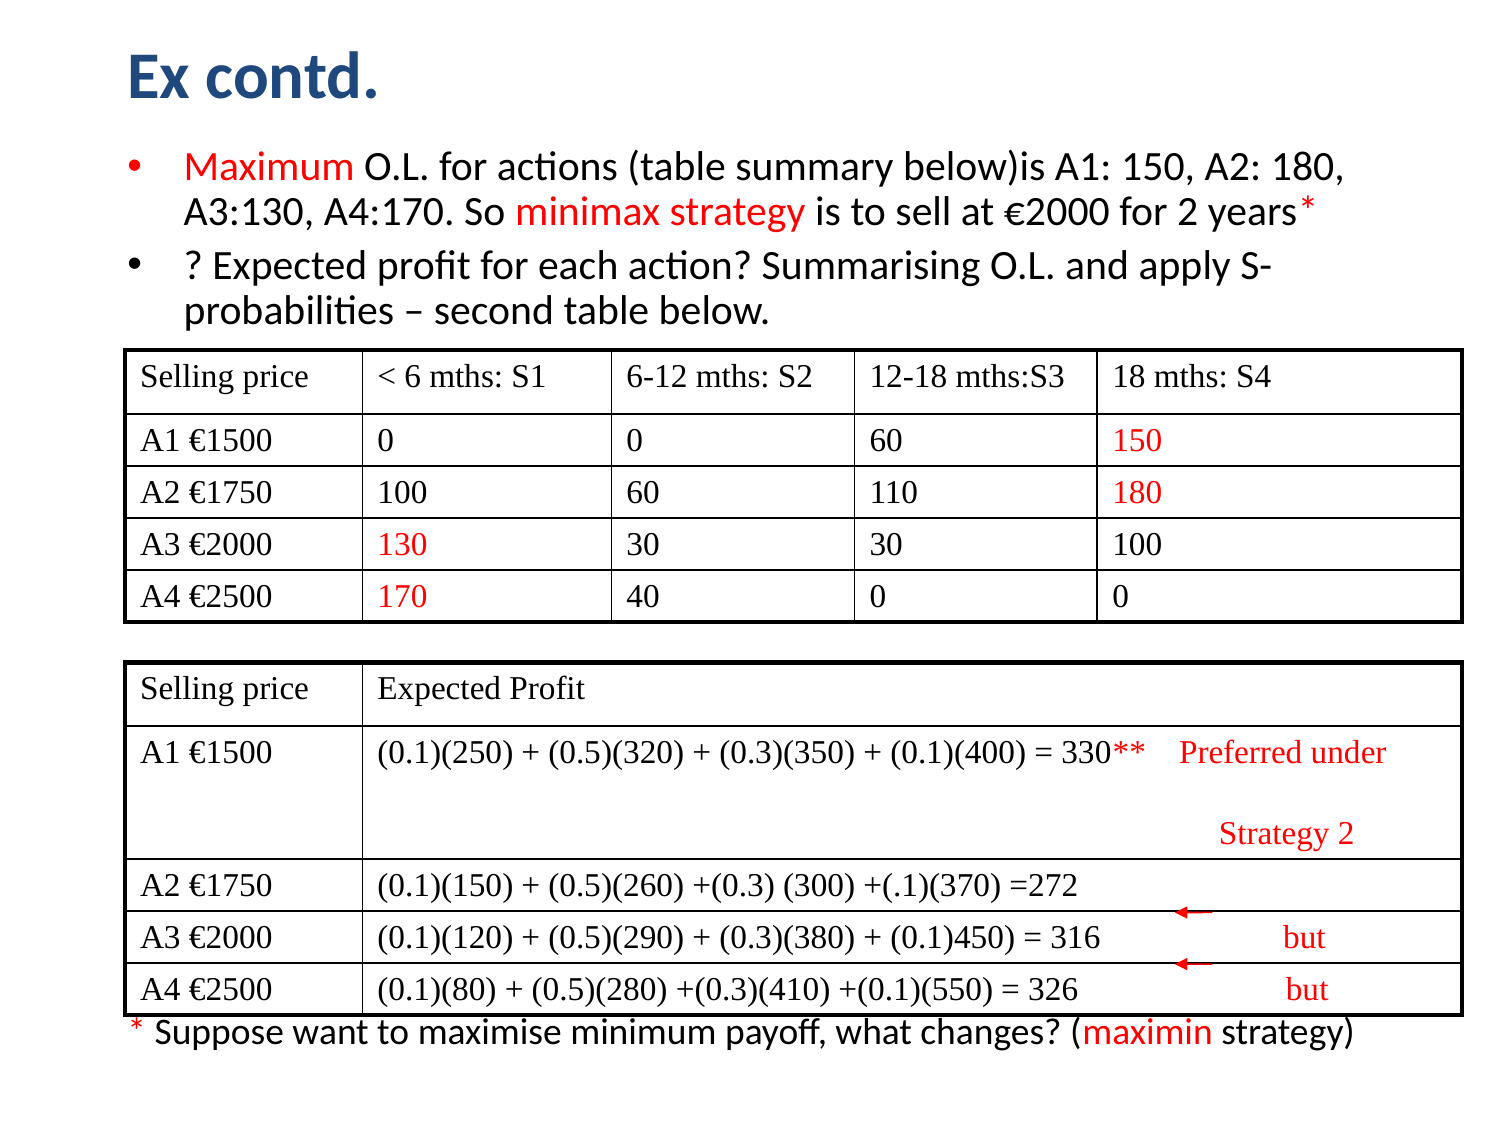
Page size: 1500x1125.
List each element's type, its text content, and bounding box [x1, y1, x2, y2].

table_cell 150 [1098, 415, 1460, 465]
table_cell A2 €1750 [127, 860, 362, 910]
table_cell 30 [612, 519, 854, 569]
table_header Selling price [127, 665, 362, 725]
table_cell 60 [612, 467, 854, 517]
table_cell A3 €2000 [127, 912, 362, 962]
text_box [1174, 906, 1213, 919]
table_cell 0 [855, 571, 1096, 620]
table_cell 180 [1098, 467, 1460, 517]
table_cell 130 [363, 519, 611, 569]
table_header Expected Profit [363, 665, 1460, 725]
table_cell 0 [612, 415, 854, 465]
text_box Ex contd. [112, 24, 1388, 137]
table_cell (0.1)(80) + (0.5)(280) +(0.3)(410) +(0.1)(550) = 326 but [363, 964, 1460, 1013]
text_box Maximum O.L. for actions (table summary below)is A1: 150, A2: 180, A3:130, A4:170. So minimax strategy is to sell at €2000 for 2 years* ? Expected profit for each action? Summarising O.L. and apply S-probabilities – second table below. * Suppose want to maximise minimum payoff, what changes? (maximin strategy) [112, 137, 1388, 1088]
table_cell 60 [855, 415, 1096, 465]
table_cell A1 €1500 [127, 727, 362, 858]
table_header 6-12 mths: S2 [612, 352, 854, 413]
table_cell A3 €2000 [127, 519, 362, 569]
table_cell 100 [1098, 519, 1460, 569]
table_cell 0 [1098, 571, 1460, 620]
table_cell (0.1)(250) + (0.5)(320) + (0.3)(350) + (0.1)(400) = 330** Preferred under Strategy 2 [363, 727, 1460, 858]
table_cell A2 €1750 [127, 467, 362, 517]
table_cell A1 €1500 [127, 415, 362, 465]
table_cell 110 [855, 467, 1096, 517]
table_header < 6 mths: S1 [363, 352, 611, 413]
table_cell (0.1)(120) + (0.5)(290) + (0.3)(380) + (0.1)450) = 316 but [363, 912, 1460, 962]
table_cell 40 [612, 571, 854, 620]
table_cell 30 [855, 519, 1096, 569]
table_cell 0 [363, 415, 611, 465]
table_header 18 mths: S4 [1098, 352, 1460, 413]
table_cell 100 [363, 467, 611, 517]
table_header 12-18 mths:S3 [855, 352, 1096, 413]
table_cell (0.1)(150) + (0.5)(260) +(0.3) (300) +(.1)(370) =272 [363, 860, 1460, 910]
table_header Selling price [127, 352, 362, 413]
table_cell A4 €2500 [127, 571, 362, 620]
table_cell A4 €2500 [127, 964, 362, 1013]
text_box [1174, 957, 1213, 971]
table_cell 170 [363, 571, 611, 620]
